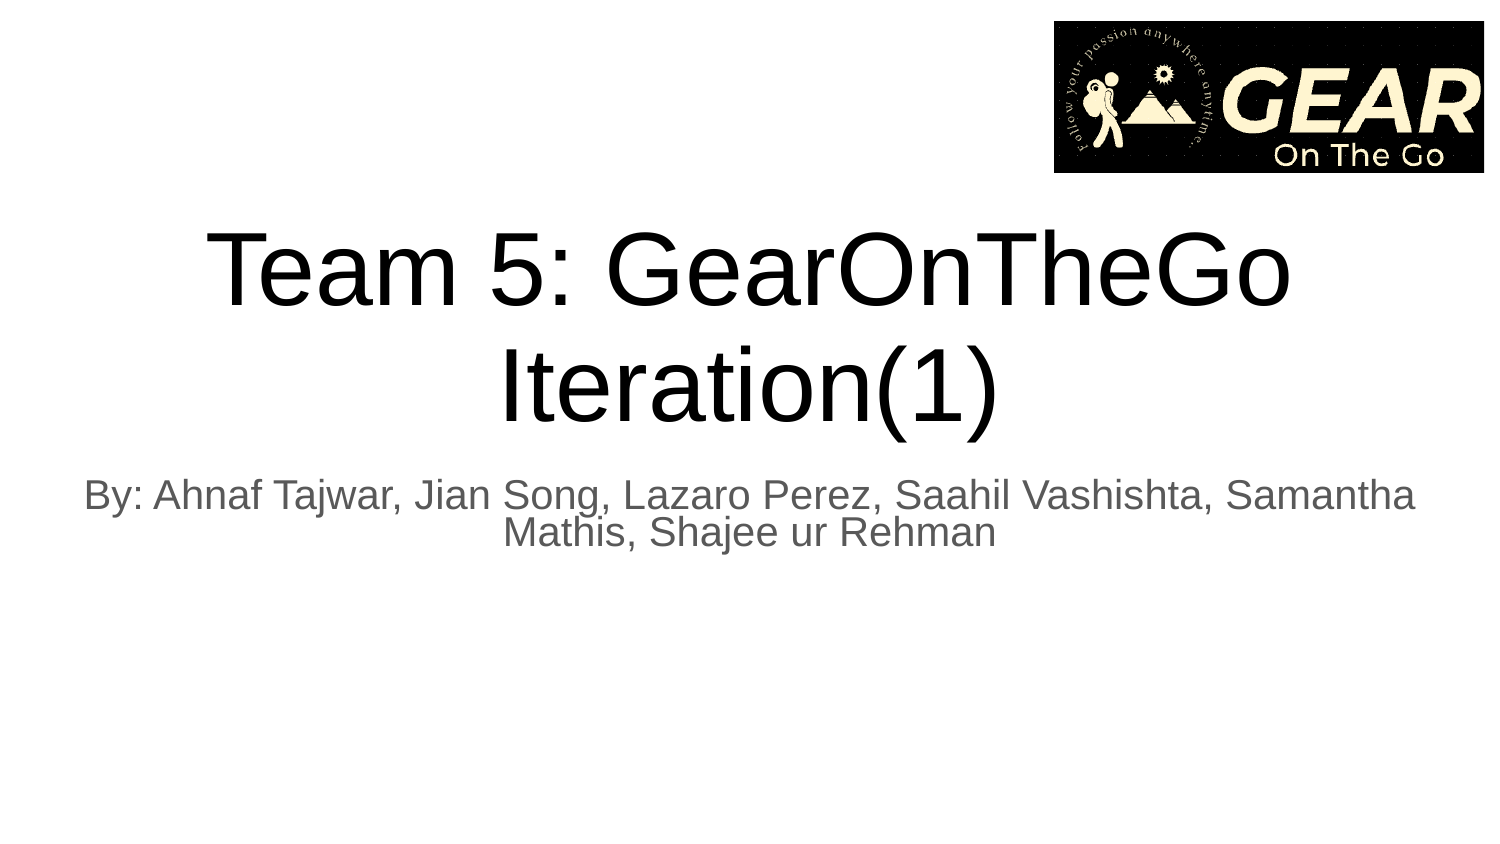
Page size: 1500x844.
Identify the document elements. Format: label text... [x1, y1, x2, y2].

picture [1040, 20, 1485, 173]
subtitle By: Ahnaf Tajwar, Jian Song, Lazaro Perez, Saahil Vashishta, Samantha Mathis, Shajee ur Rehman [51, 464, 1449, 595]
title Team 5: GearOnTheGo Iteration(1) [51, 122, 1449, 459]
